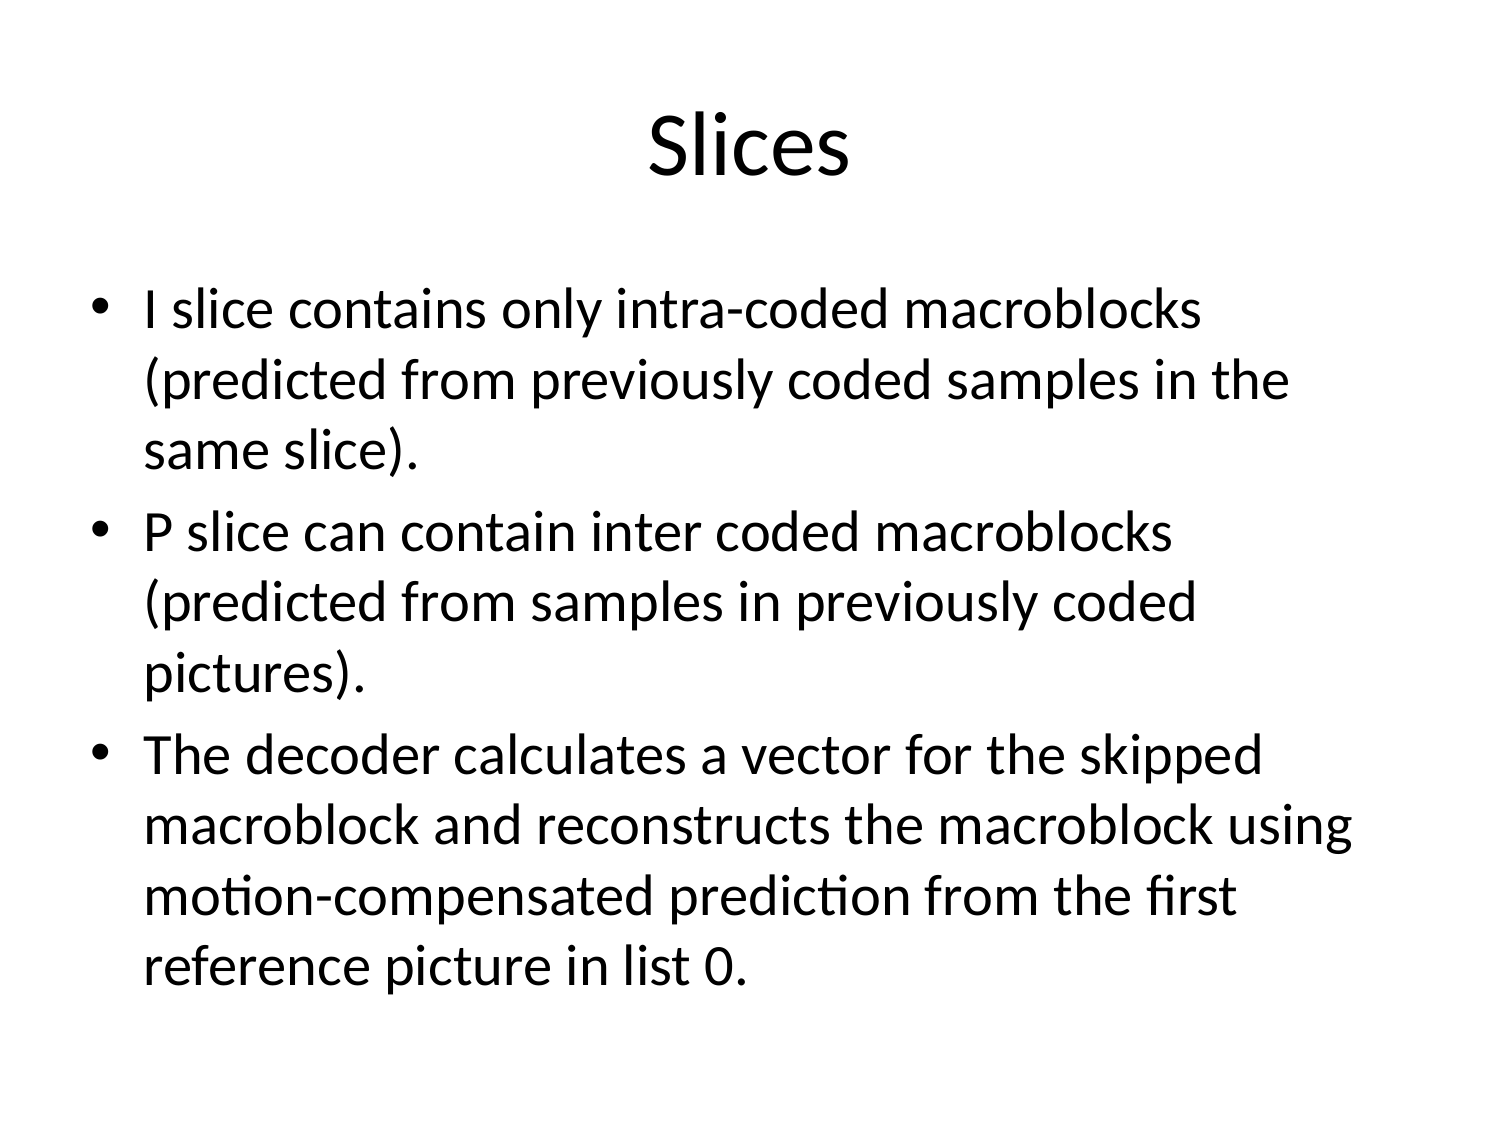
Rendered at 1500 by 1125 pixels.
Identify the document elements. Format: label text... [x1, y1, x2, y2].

list I slice contains only intra-coded macroblocks (predicted from previously coded samples in the same slice). P slice can contain inter coded macroblocks (predicted from samples in previously coded pictures). The decoder calculates a vector for the skipped macroblock and reconstructs the macroblock using motion-compensated prediction from the first reference picture in list 0. [75, 262, 1425, 1005]
title Slices [75, 45, 1425, 233]
